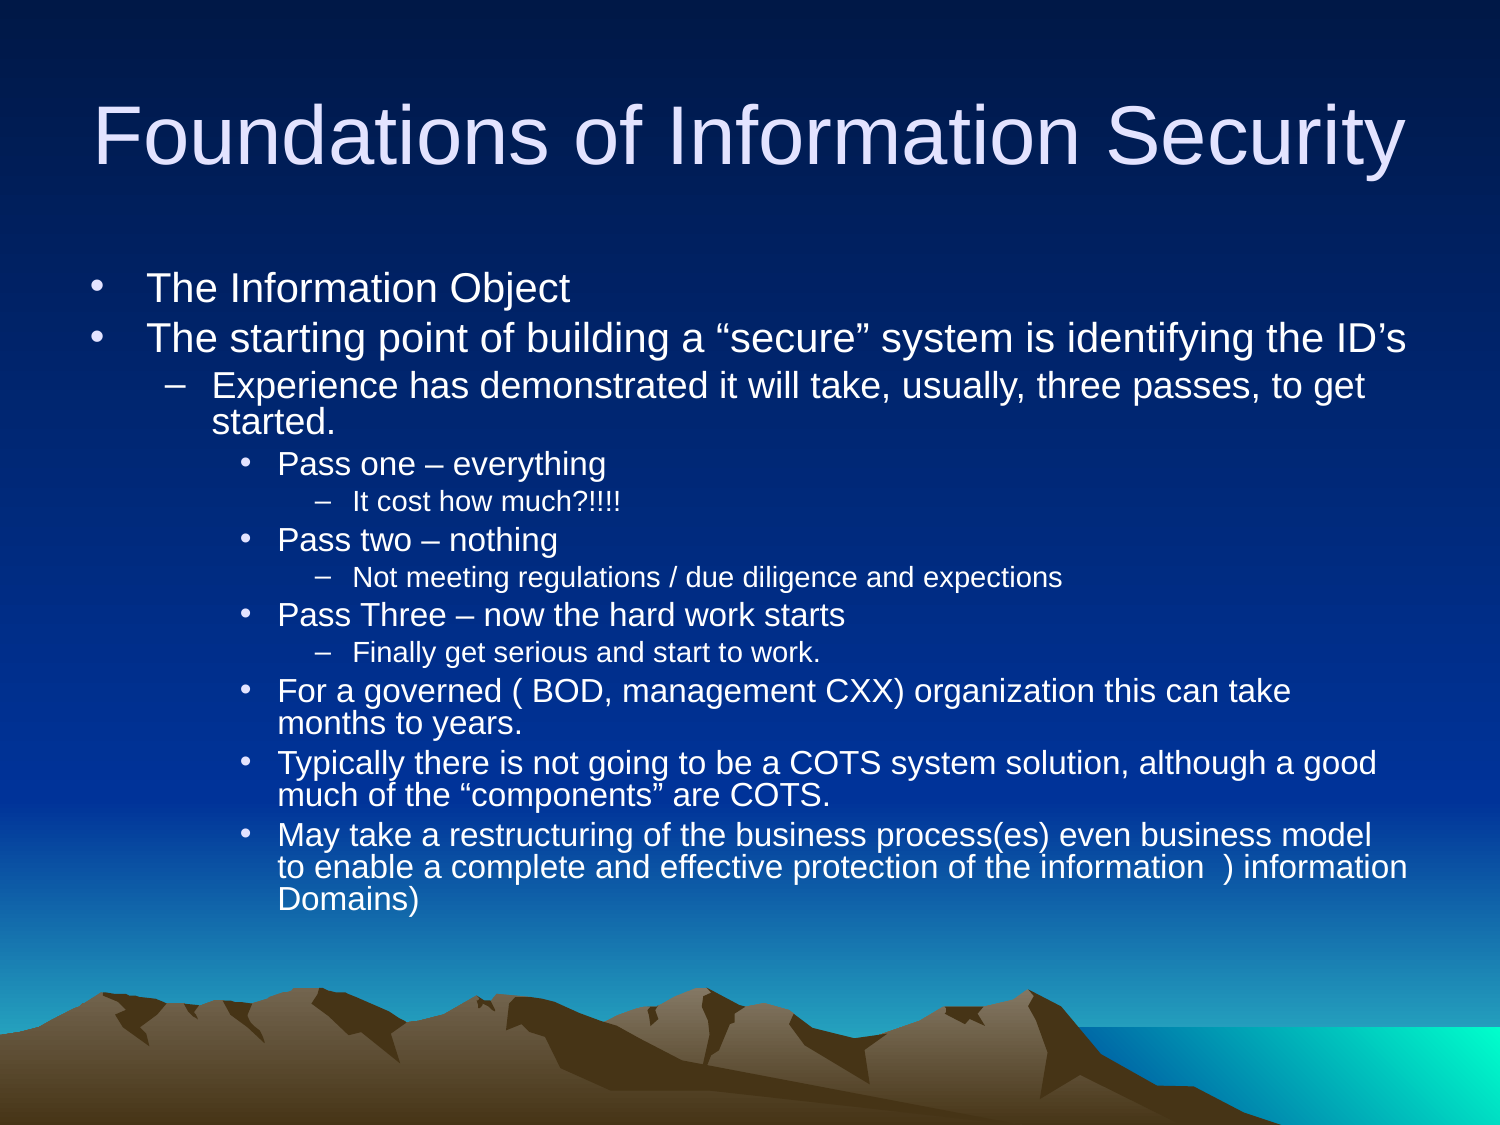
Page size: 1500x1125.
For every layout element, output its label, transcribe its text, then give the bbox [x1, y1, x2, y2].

list The Information Object The starting point of building a “secure” system is identifying the ID’s Experience has demonstrated it will take, usually, three passes, to get started. Pass one – everything It cost how much?!!!! Pass two – nothing Not meeting regulations / due diligence and expections Pass Three – now the hard work starts Finally get serious and start to work. For a governed ( BOD, management CXX) organization this can take months to years. Typically there is not going to be a COTS system solution, although a good much of the “components” are COTS. May take a restructuring of the business process(es) even business model to enable a complete and effective protection of the information ) information Domains) [75, 262, 1425, 1000]
title Foundations of Information Security [75, 37, 1425, 225]
